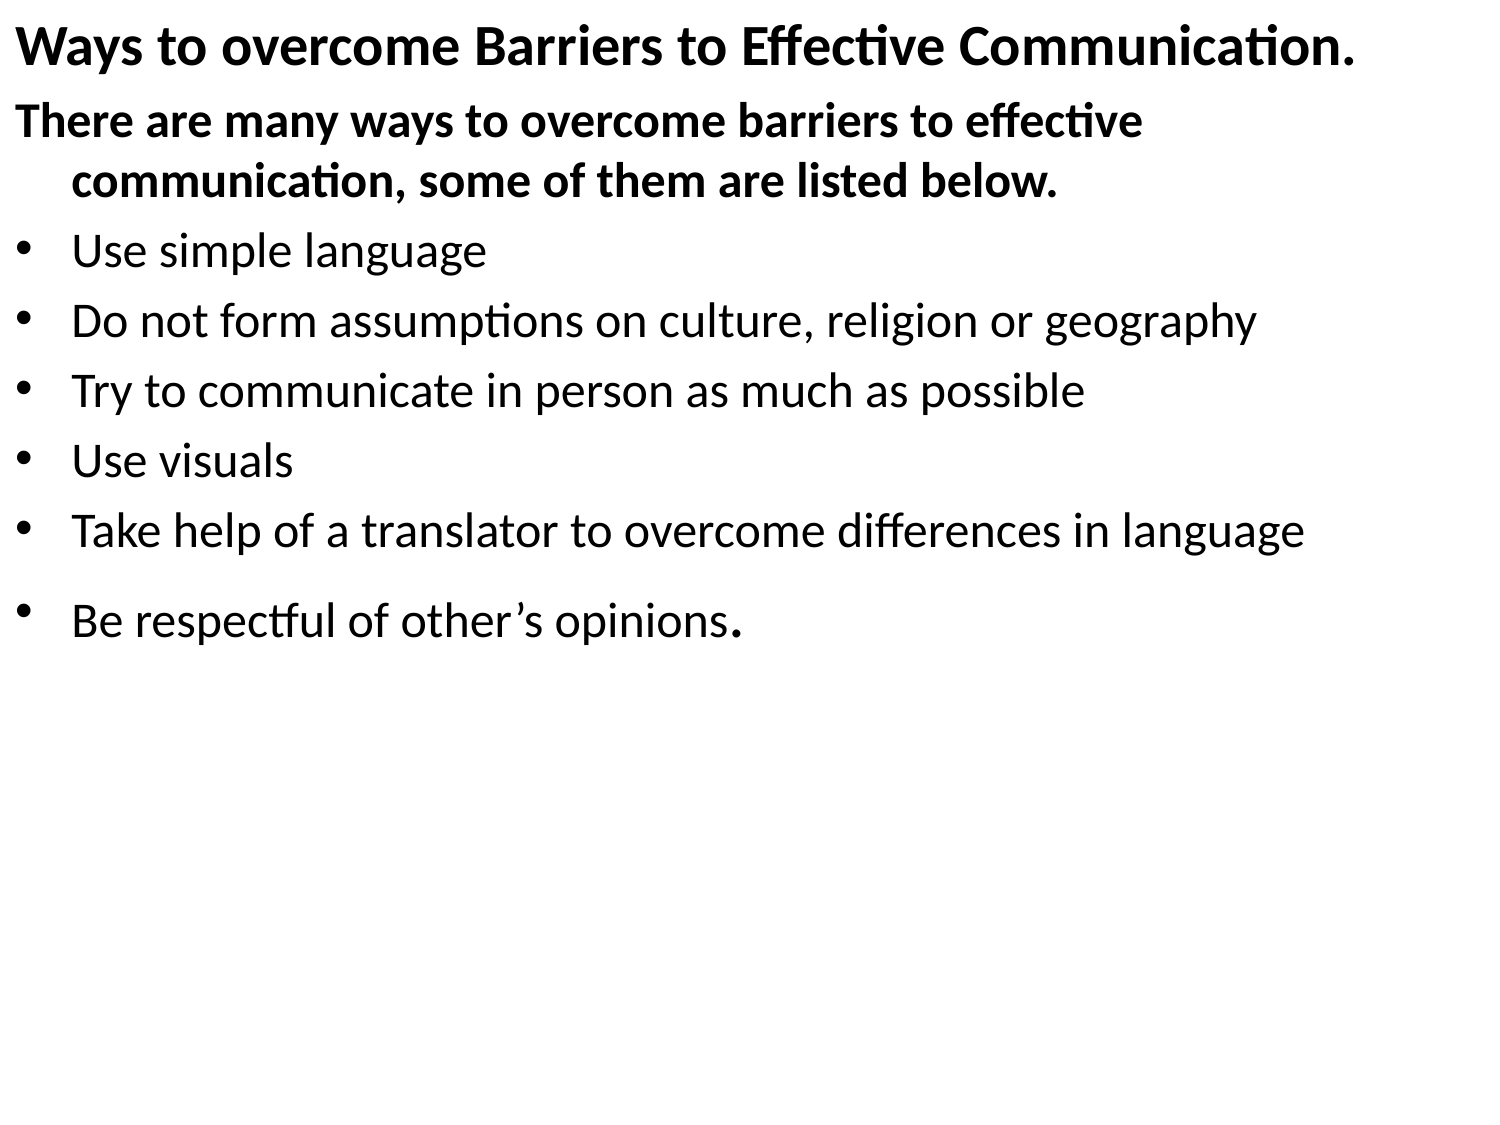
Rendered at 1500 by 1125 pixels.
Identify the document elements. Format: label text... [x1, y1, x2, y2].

list Ways to overcome Barriers to Effective Communication. There are many ways to overcome barriers to effective communication, some of them are listed below. Use simple language Do not form assumptions on culture, religion or geography Try to communicate in person as much as possible Use visuals Take help of a translator to overcome differences in language Be respectful of other’s opinions. [0, 0, 1500, 1125]
